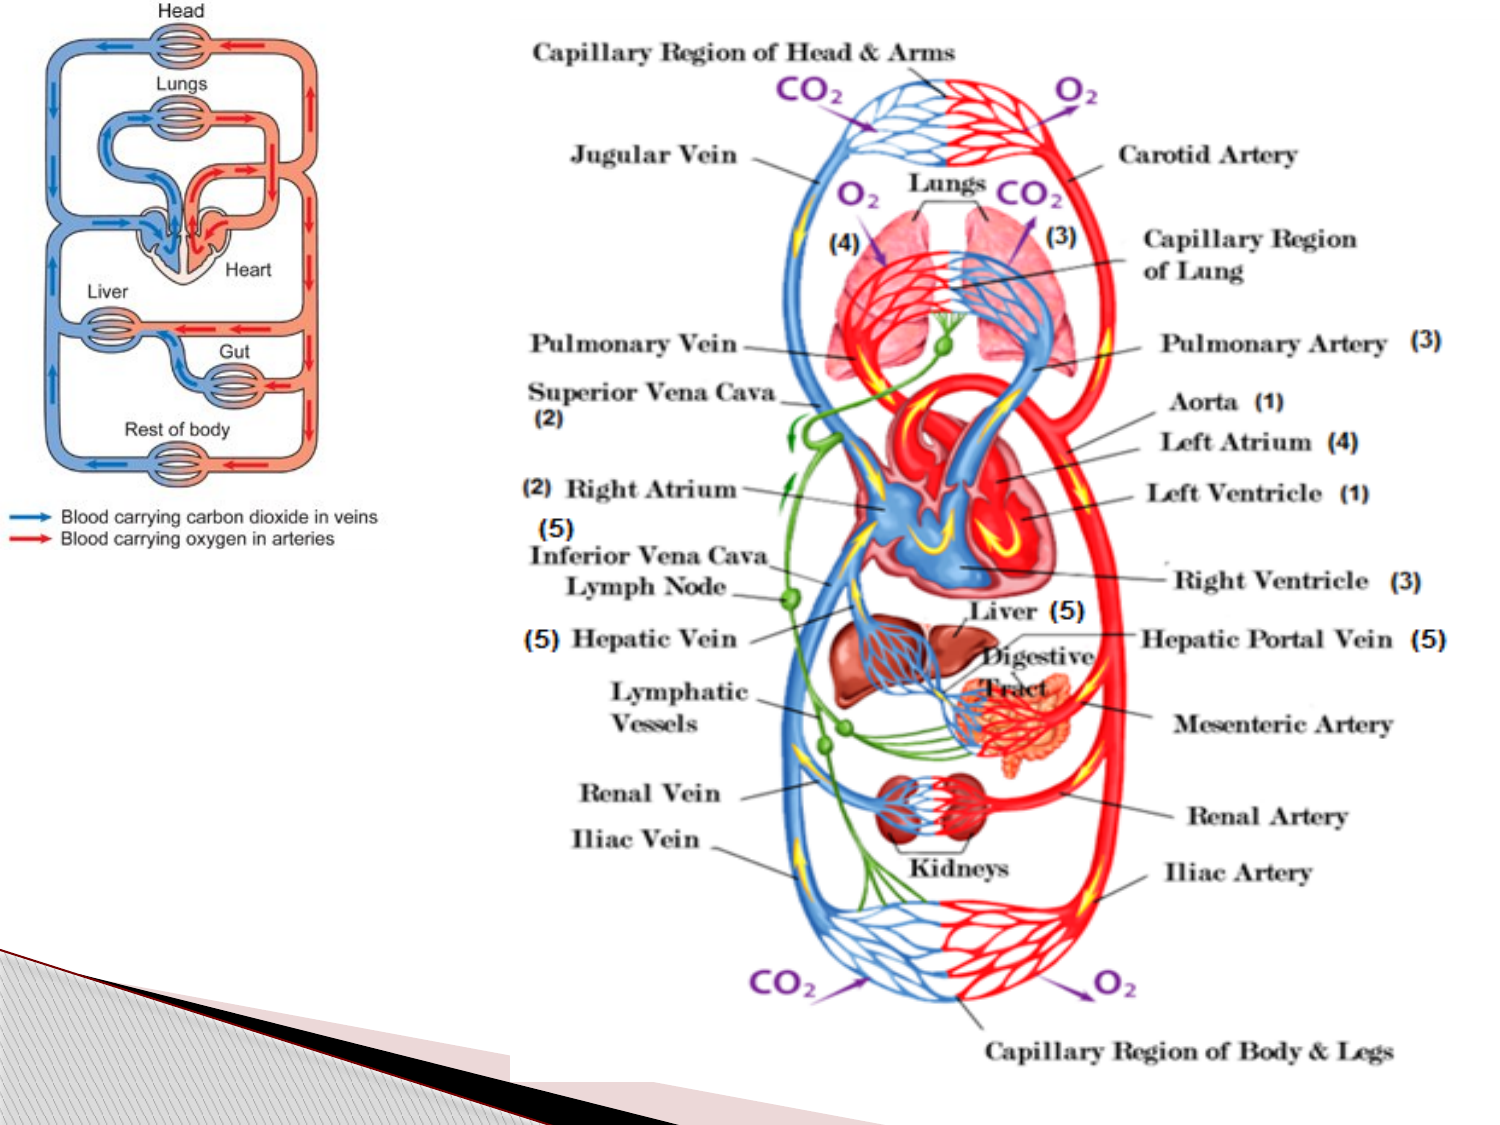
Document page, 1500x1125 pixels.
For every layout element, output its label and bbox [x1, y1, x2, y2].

picture [509, 18, 1498, 1082]
picture [0, 0, 392, 551]
